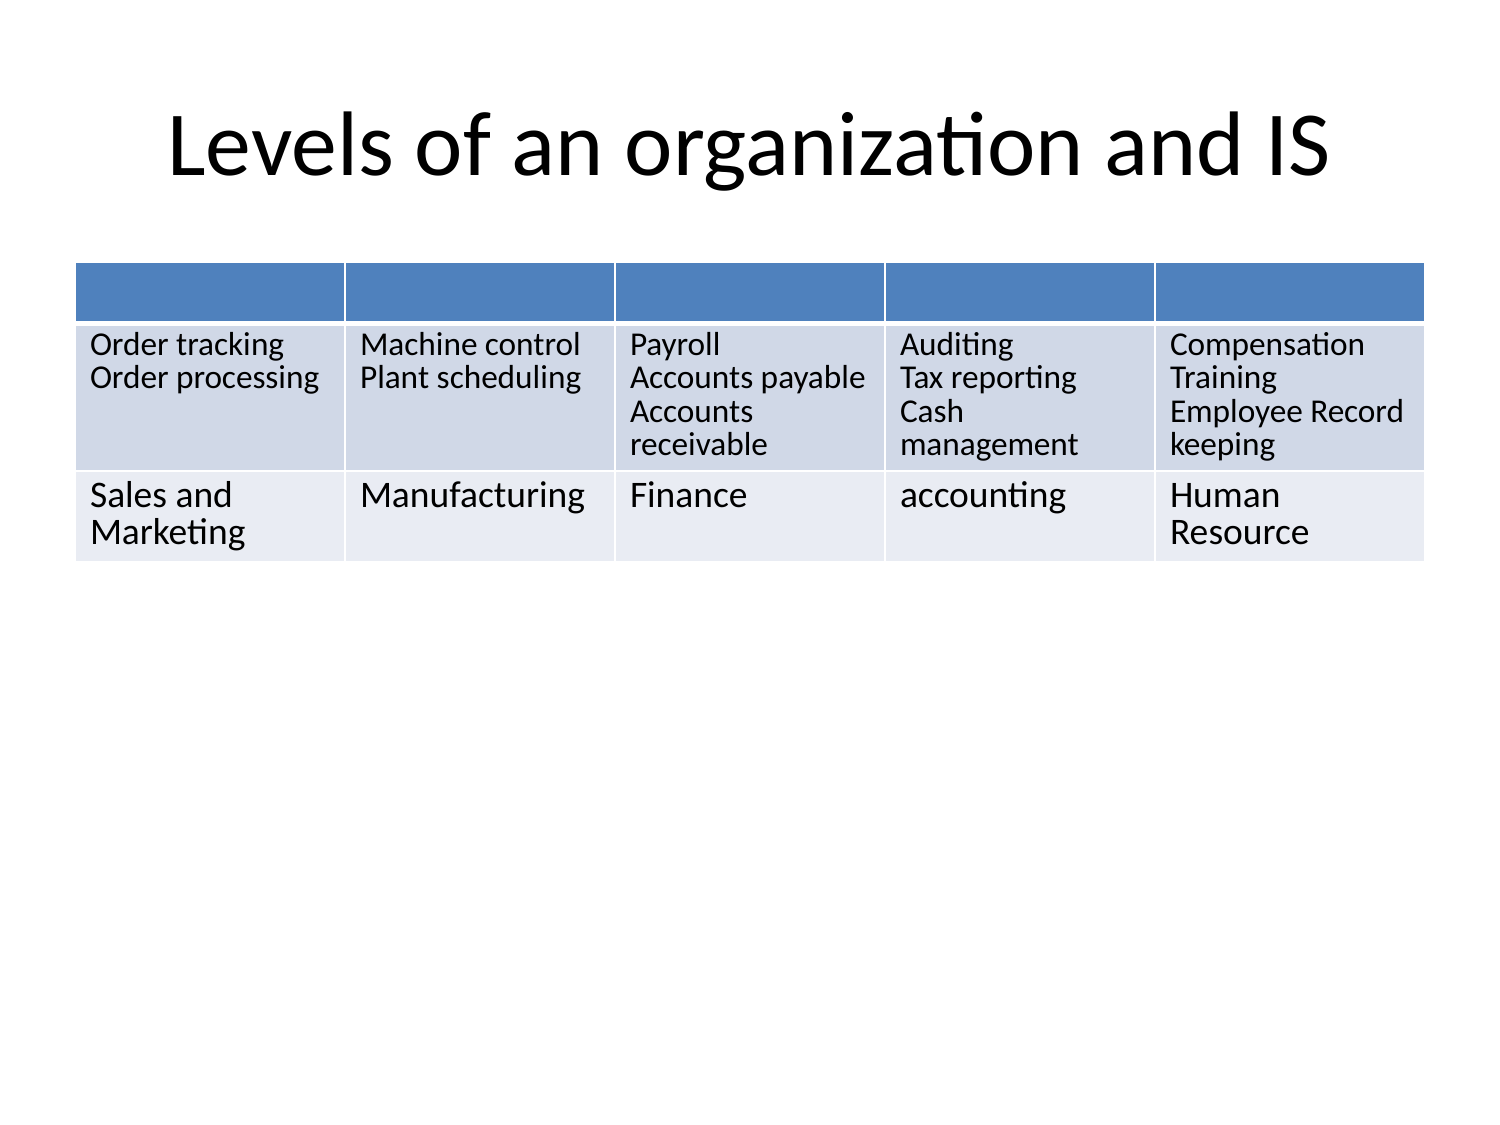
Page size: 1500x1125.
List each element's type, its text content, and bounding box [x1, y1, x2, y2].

table_cell Order tracking Order processing [76, 326, 344, 470]
table_cell Machine control Plant scheduling [346, 326, 614, 470]
table_cell Compensation Training Employee Record keeping [1156, 326, 1424, 470]
table_cell accounting [886, 472, 1154, 561]
table_header [886, 263, 1154, 321]
table_cell Manufacturing [346, 472, 614, 561]
title Levels of an organization and IS [75, 45, 1425, 233]
table_cell Payroll Accounts payable Accounts receivable [616, 326, 884, 470]
table_header [76, 263, 344, 321]
table_cell Auditing Tax reporting Cash management [886, 326, 1154, 470]
table_cell Human Resource [1156, 472, 1424, 561]
table_header [346, 263, 614, 321]
table_cell Finance [616, 472, 884, 561]
table_header [1156, 263, 1424, 321]
table_header [616, 263, 884, 321]
table_cell Sales and Marketing [76, 472, 344, 561]
